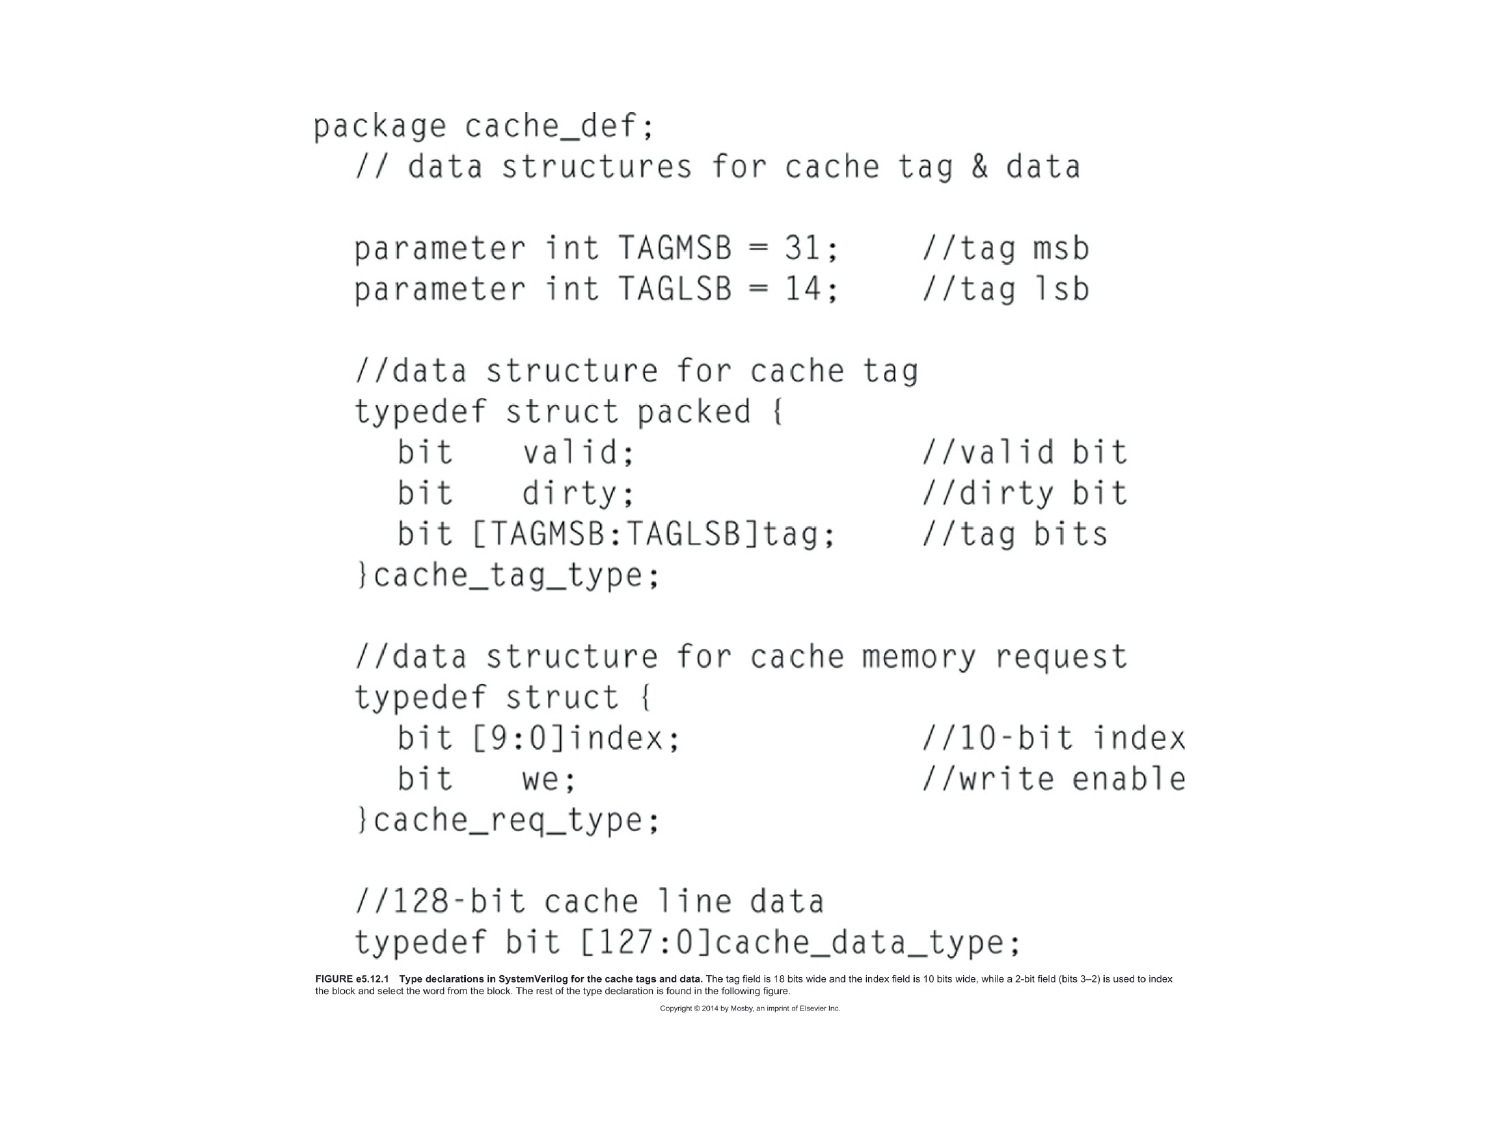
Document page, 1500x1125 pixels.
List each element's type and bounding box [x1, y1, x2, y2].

picture [315, 112, 1185, 1013]
